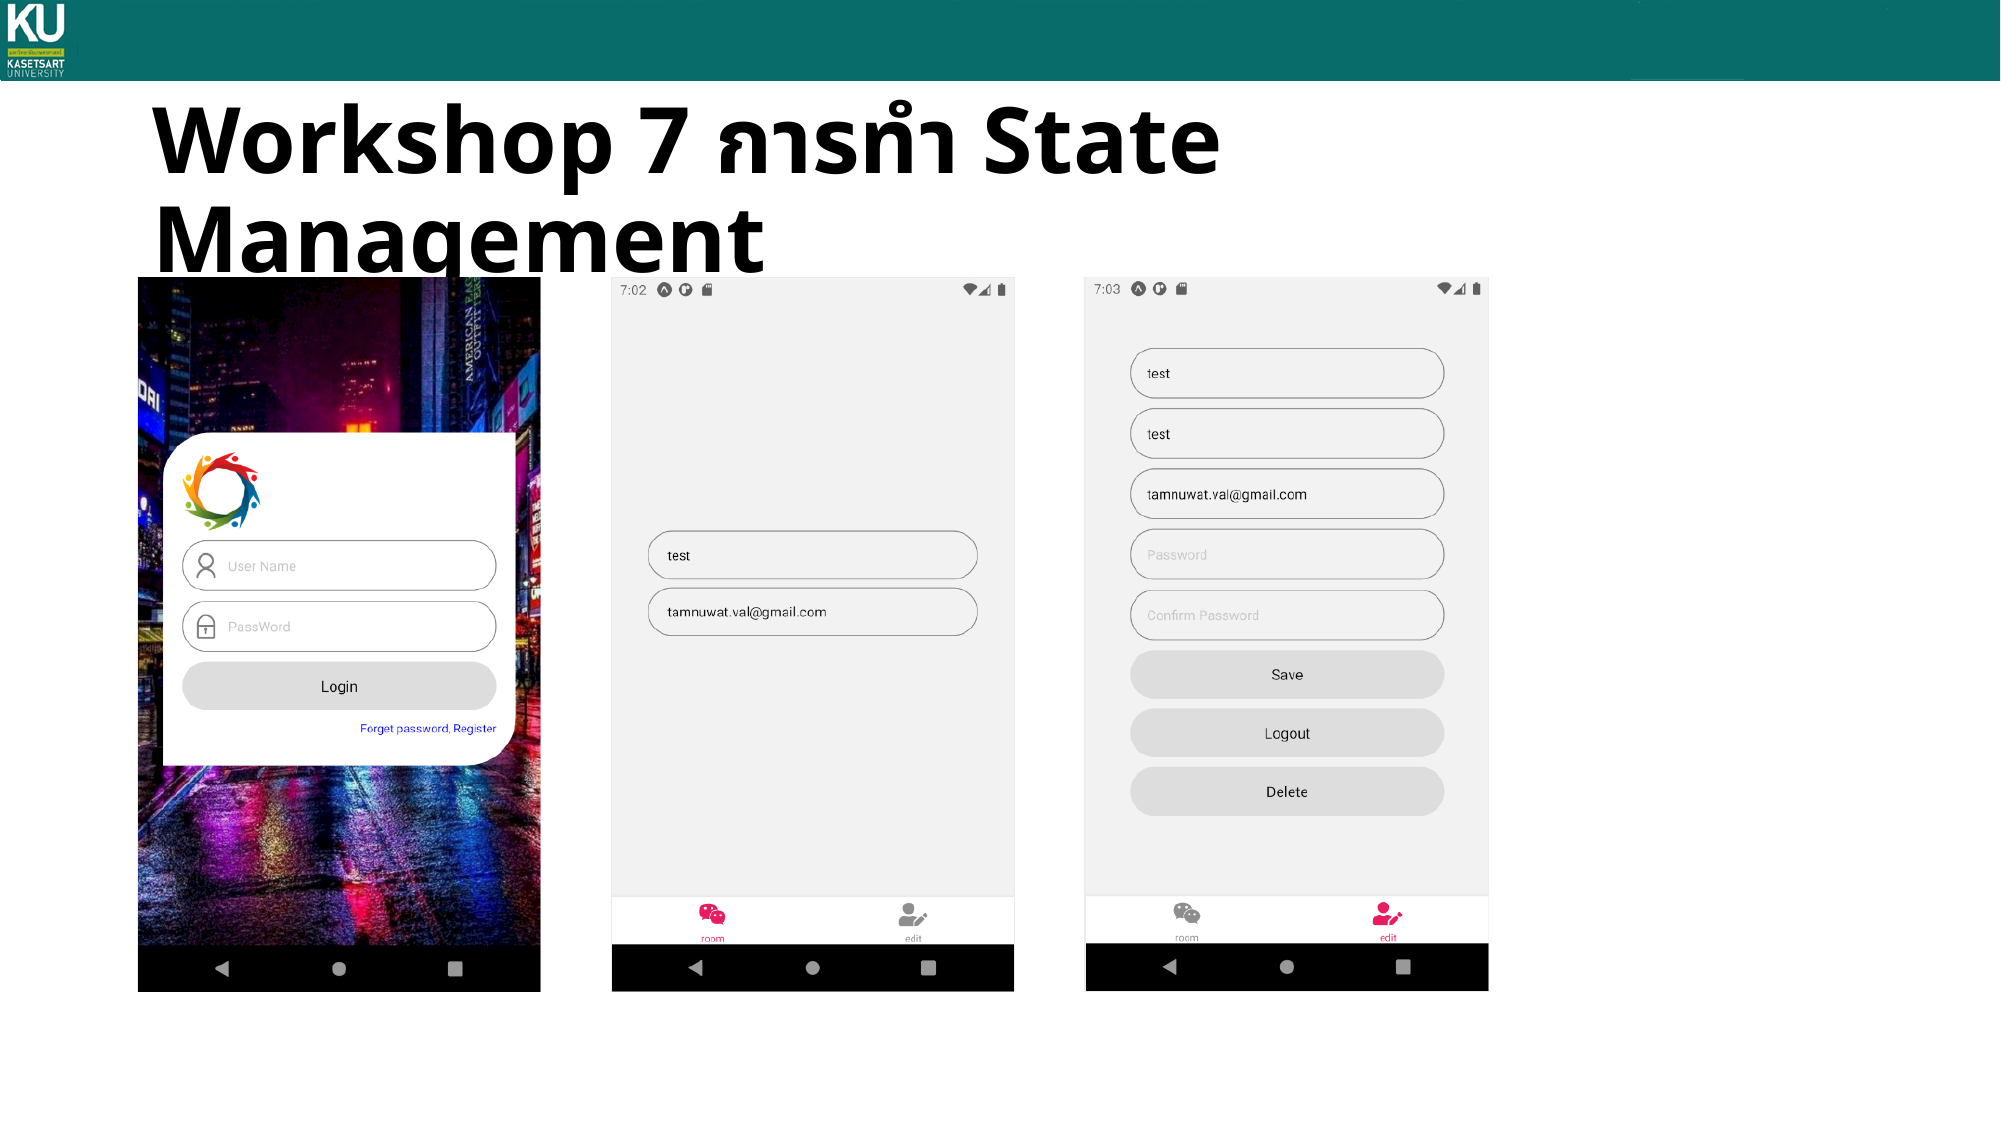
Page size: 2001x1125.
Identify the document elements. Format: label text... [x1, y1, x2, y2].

picture [137, 277, 541, 992]
picture [1084, 277, 1489, 992]
title Workshop 7 การทำ State Management [137, 110, 1863, 278]
picture [611, 277, 1015, 992]
picture [0, 0, 2001, 81]
